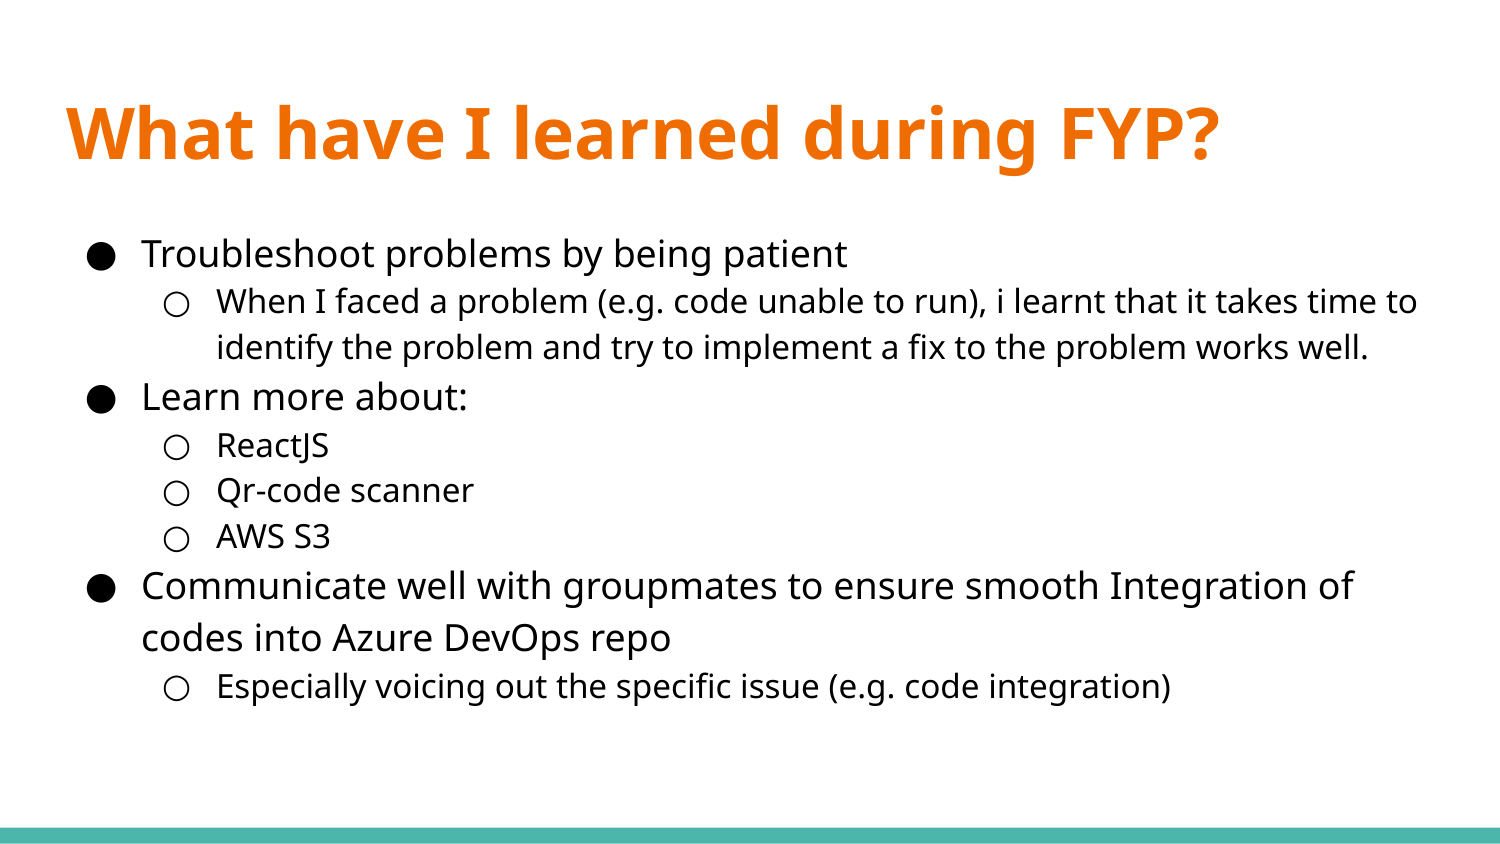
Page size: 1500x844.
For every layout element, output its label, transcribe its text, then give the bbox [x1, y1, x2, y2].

title What have I learned during FYP? [51, 72, 1449, 189]
list Troubleshoot problems by being patient When I faced a problem (e.g. code unable to run), i learnt that it takes time to identify the problem and try to implement a fix to the problem works well. Learn more about: ReactJS Qr-code scanner AWS S3 Communicate well with groupmates to ensure smooth Integration of codes into Azure DevOps repo Especially voicing out the specific issue (e.g. code integration) [51, 207, 1449, 750]
